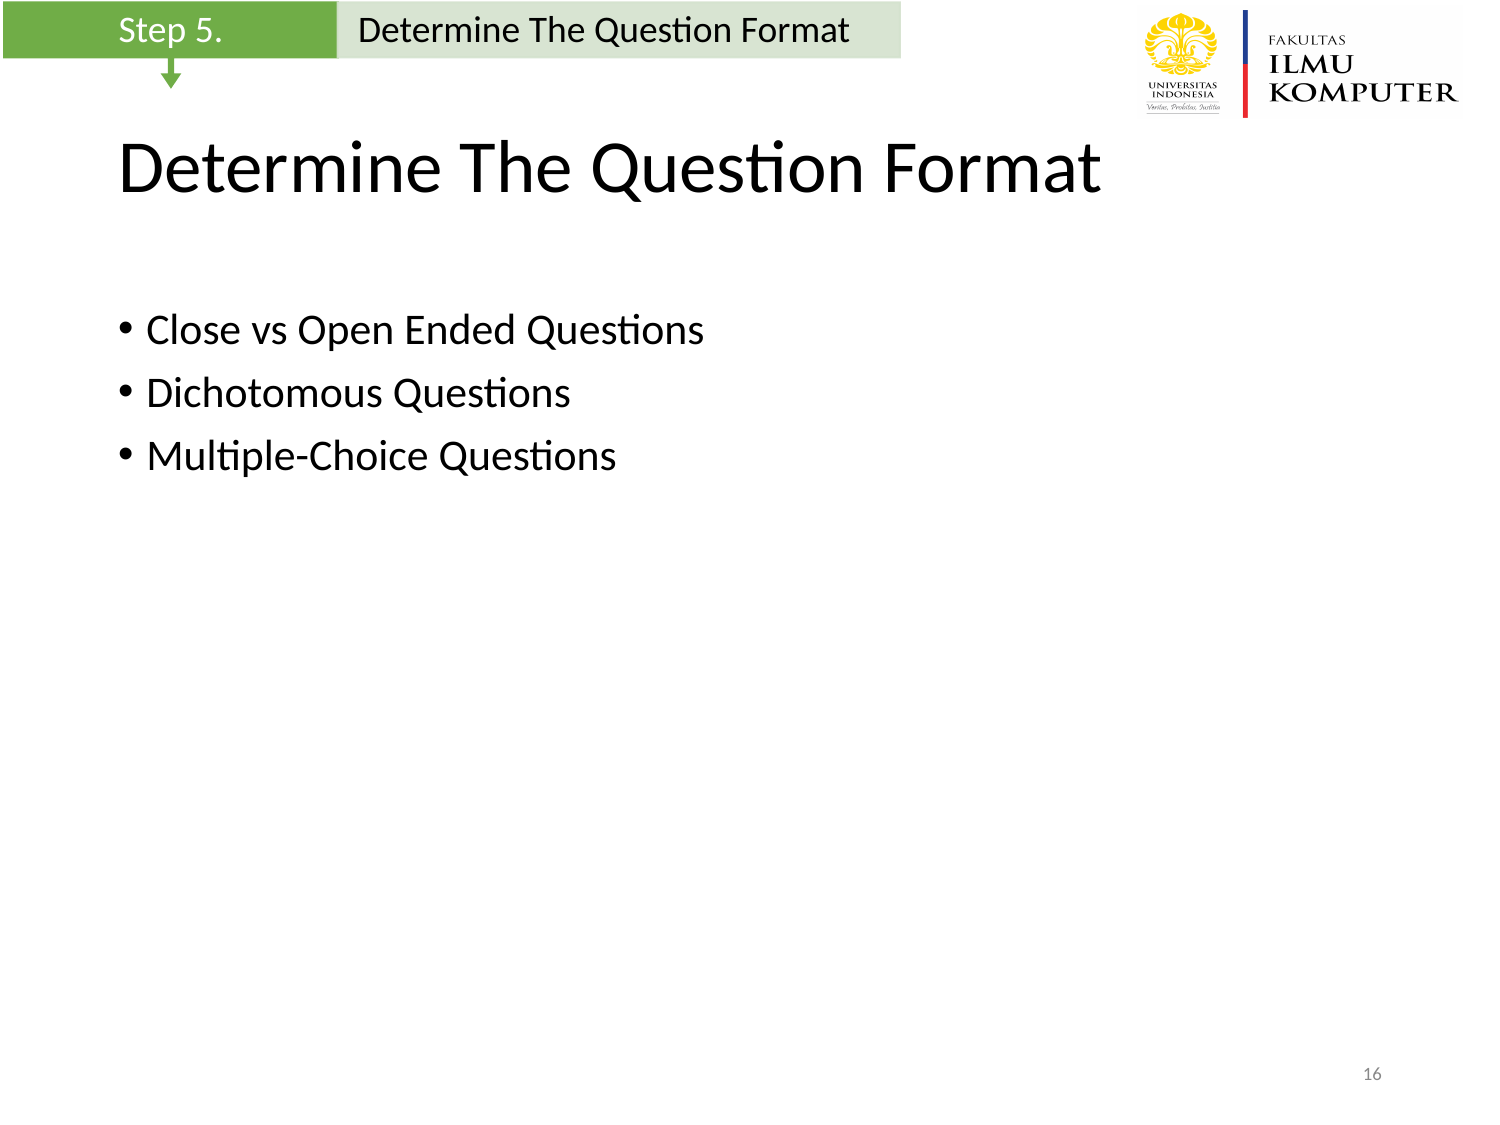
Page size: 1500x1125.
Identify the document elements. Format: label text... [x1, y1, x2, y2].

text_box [3, 2, 339, 88]
list Close vs Open Ended Questions Dichotomous Questions Multiple-Choice Questions [103, 299, 1397, 1014]
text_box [337, 2, 901, 58]
title Determine The Question Format [103, 59, 1397, 278]
picture [1137, 5, 1463, 119]
slide_number ‹#› [1059, 1042, 1397, 1103]
